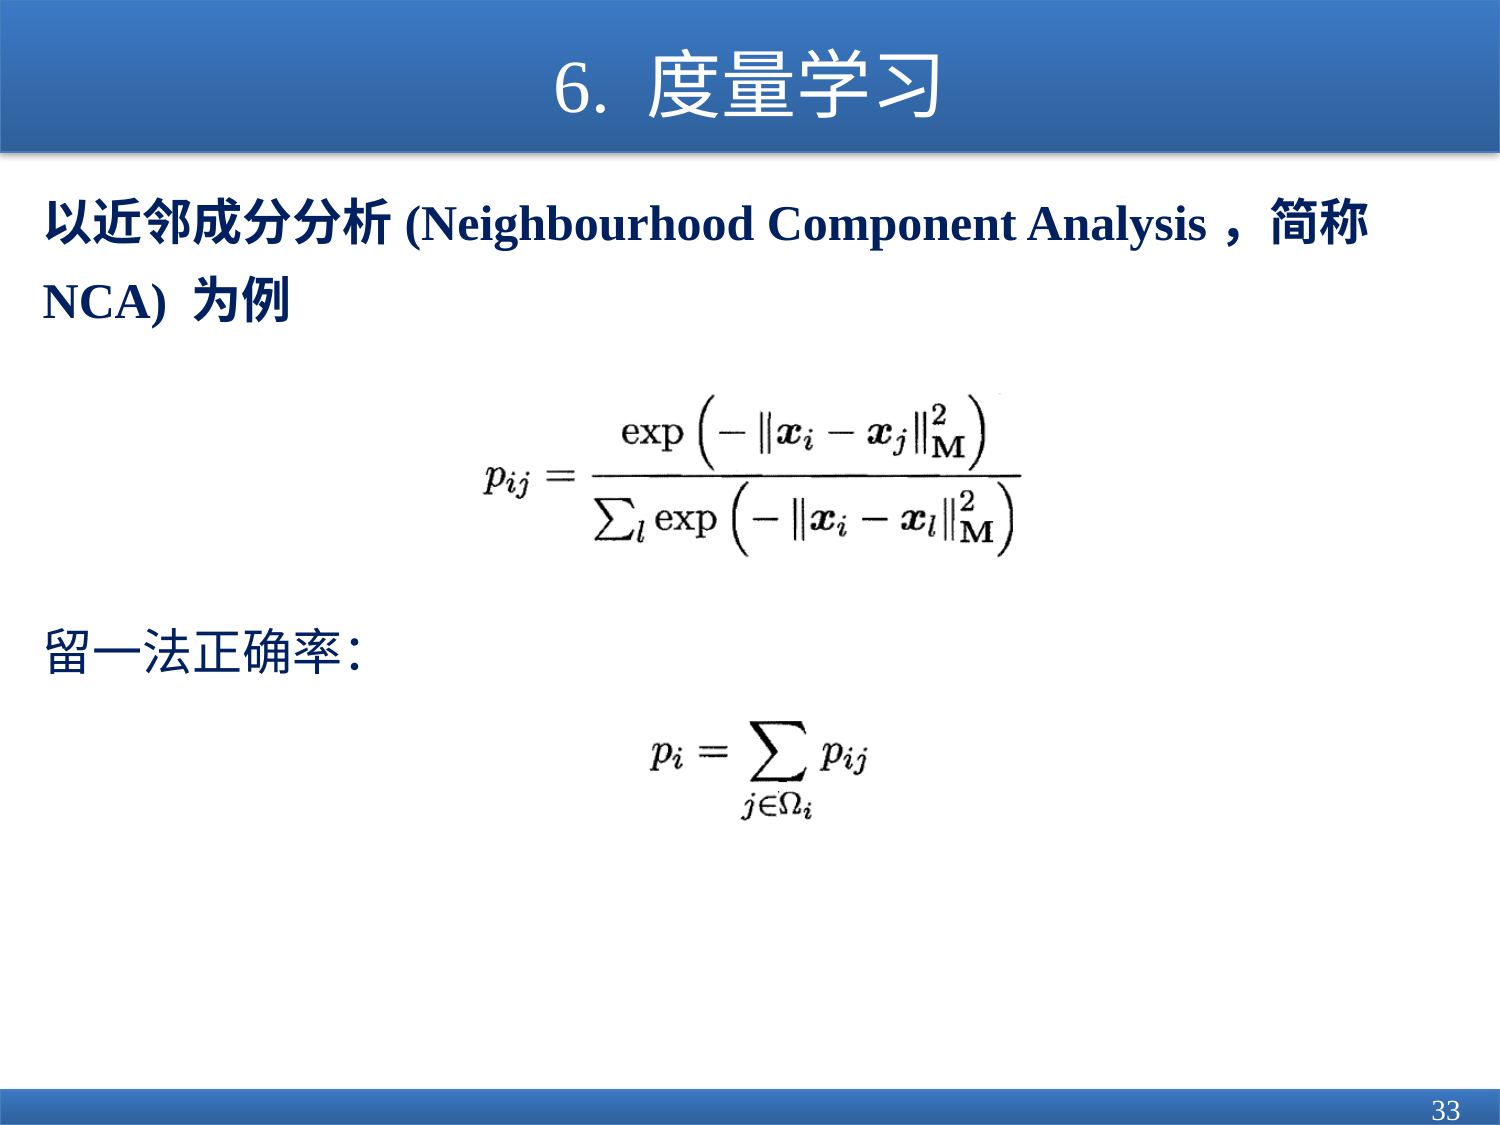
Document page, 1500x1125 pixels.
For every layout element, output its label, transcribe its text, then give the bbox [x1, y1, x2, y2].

list 以近邻成分分析(Neighbourhood Component Analysis，简称NCA) 为例 留一法正确率： [27, 165, 1477, 1072]
picture [465, 369, 1035, 573]
picture [622, 710, 878, 843]
slide_number 33 [1126, 1092, 1477, 1125]
title 6. 度量学习 [0, 28, 1500, 136]
